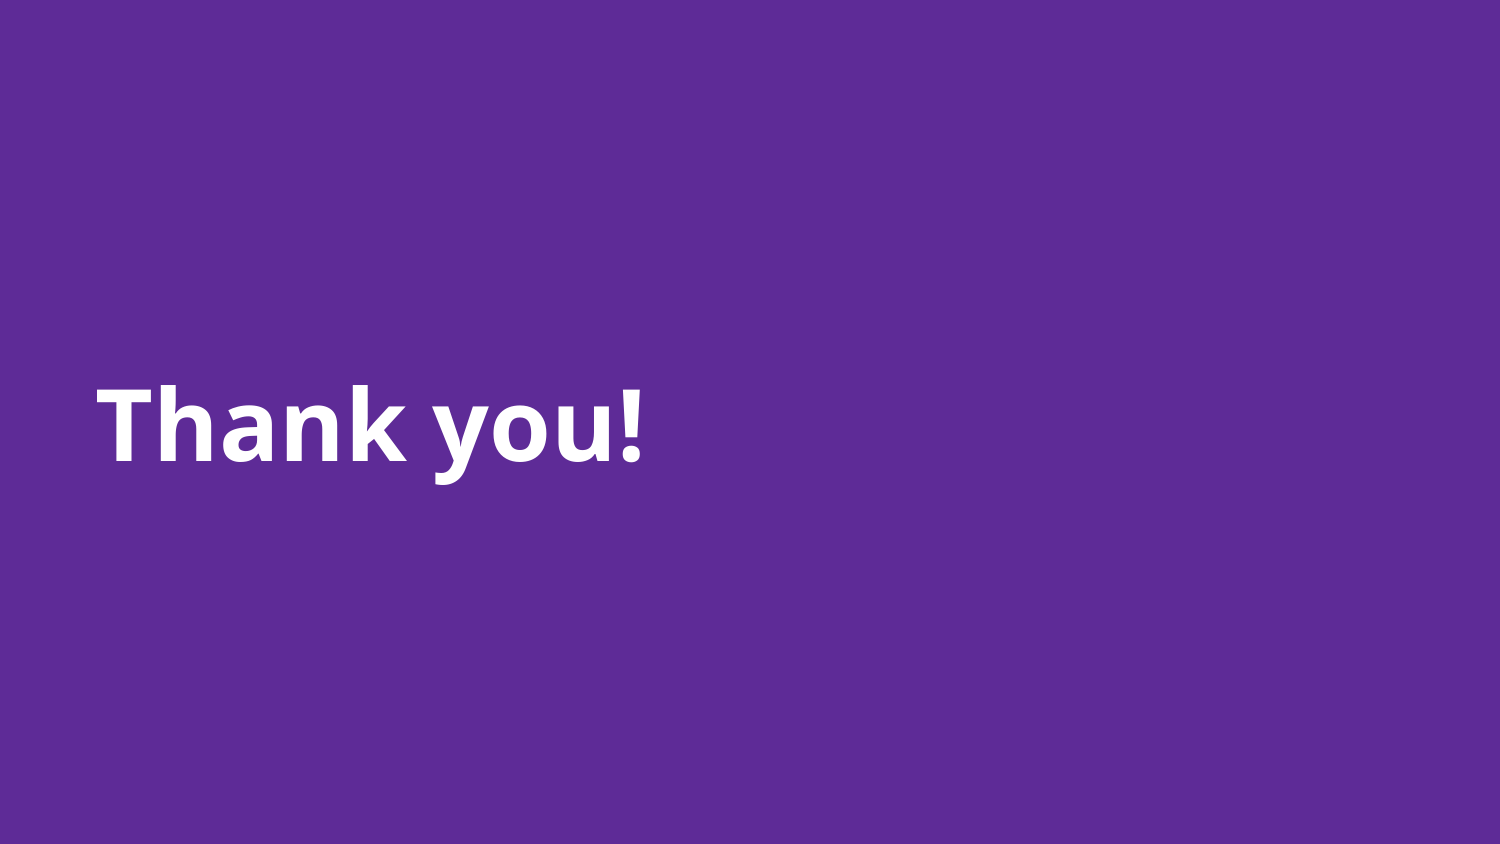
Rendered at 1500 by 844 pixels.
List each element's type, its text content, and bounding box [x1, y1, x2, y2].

title Thank you! [80, 86, 1000, 758]
